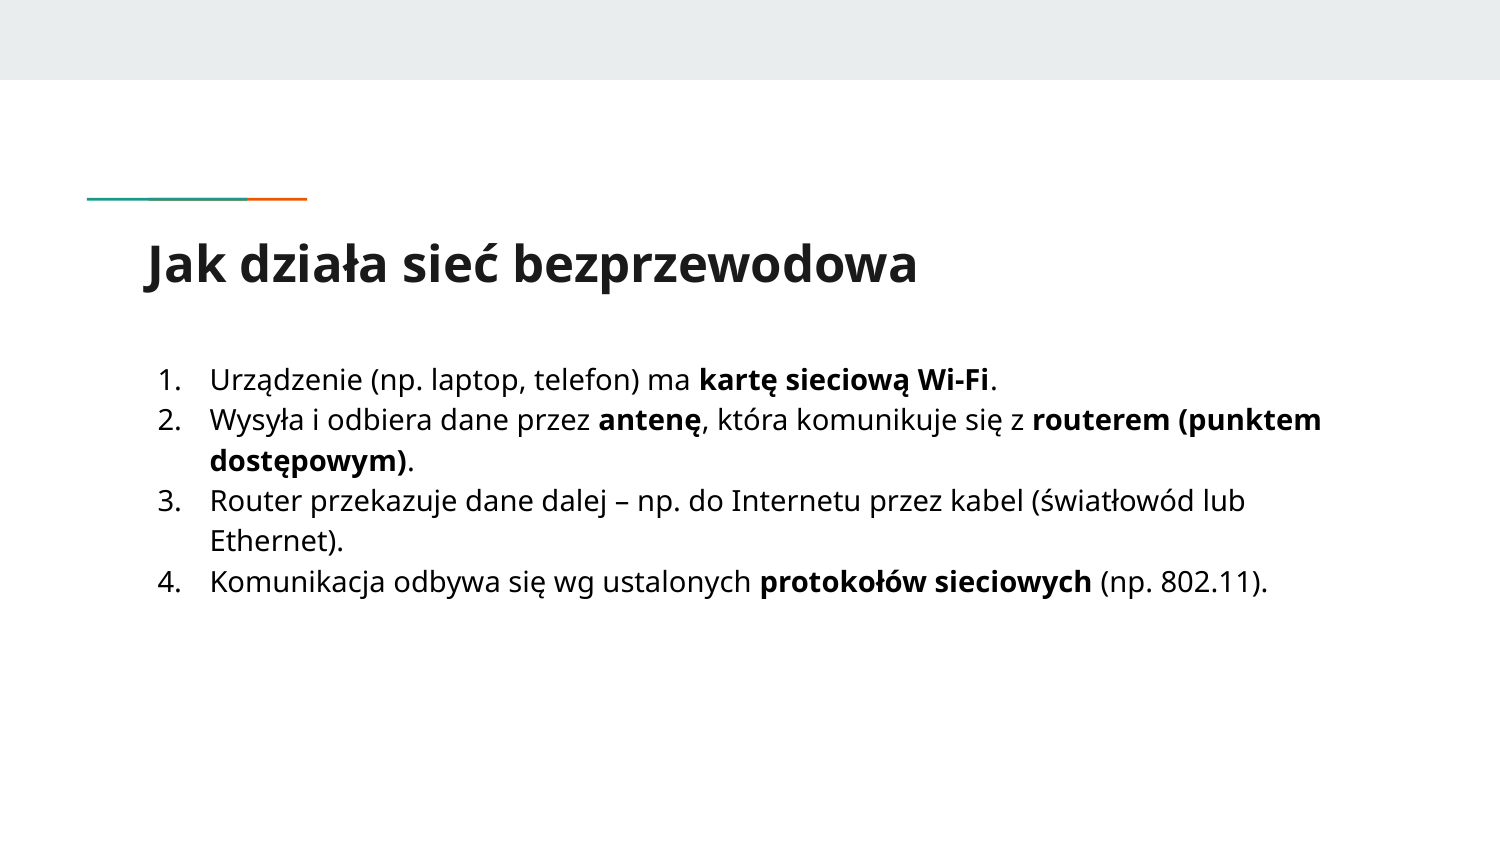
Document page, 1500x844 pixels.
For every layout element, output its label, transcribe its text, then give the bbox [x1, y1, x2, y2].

list Urządzenie (np. laptop, telefon) ma kartę sieciową Wi-Fi. Wysyła i odbiera dane przez antenę, która komunikuje się z routerem (punktem dostępowym). Router przekazuje dane dalej – np. do Internetu przez kabel (światłowód lub Ethernet). Komunikacja odbywa się wg ustalonych protokołów sieciowych (np. 802.11). [119, 341, 1381, 712]
title Jak działa sieć bezprzewodowa [119, 216, 1381, 305]
